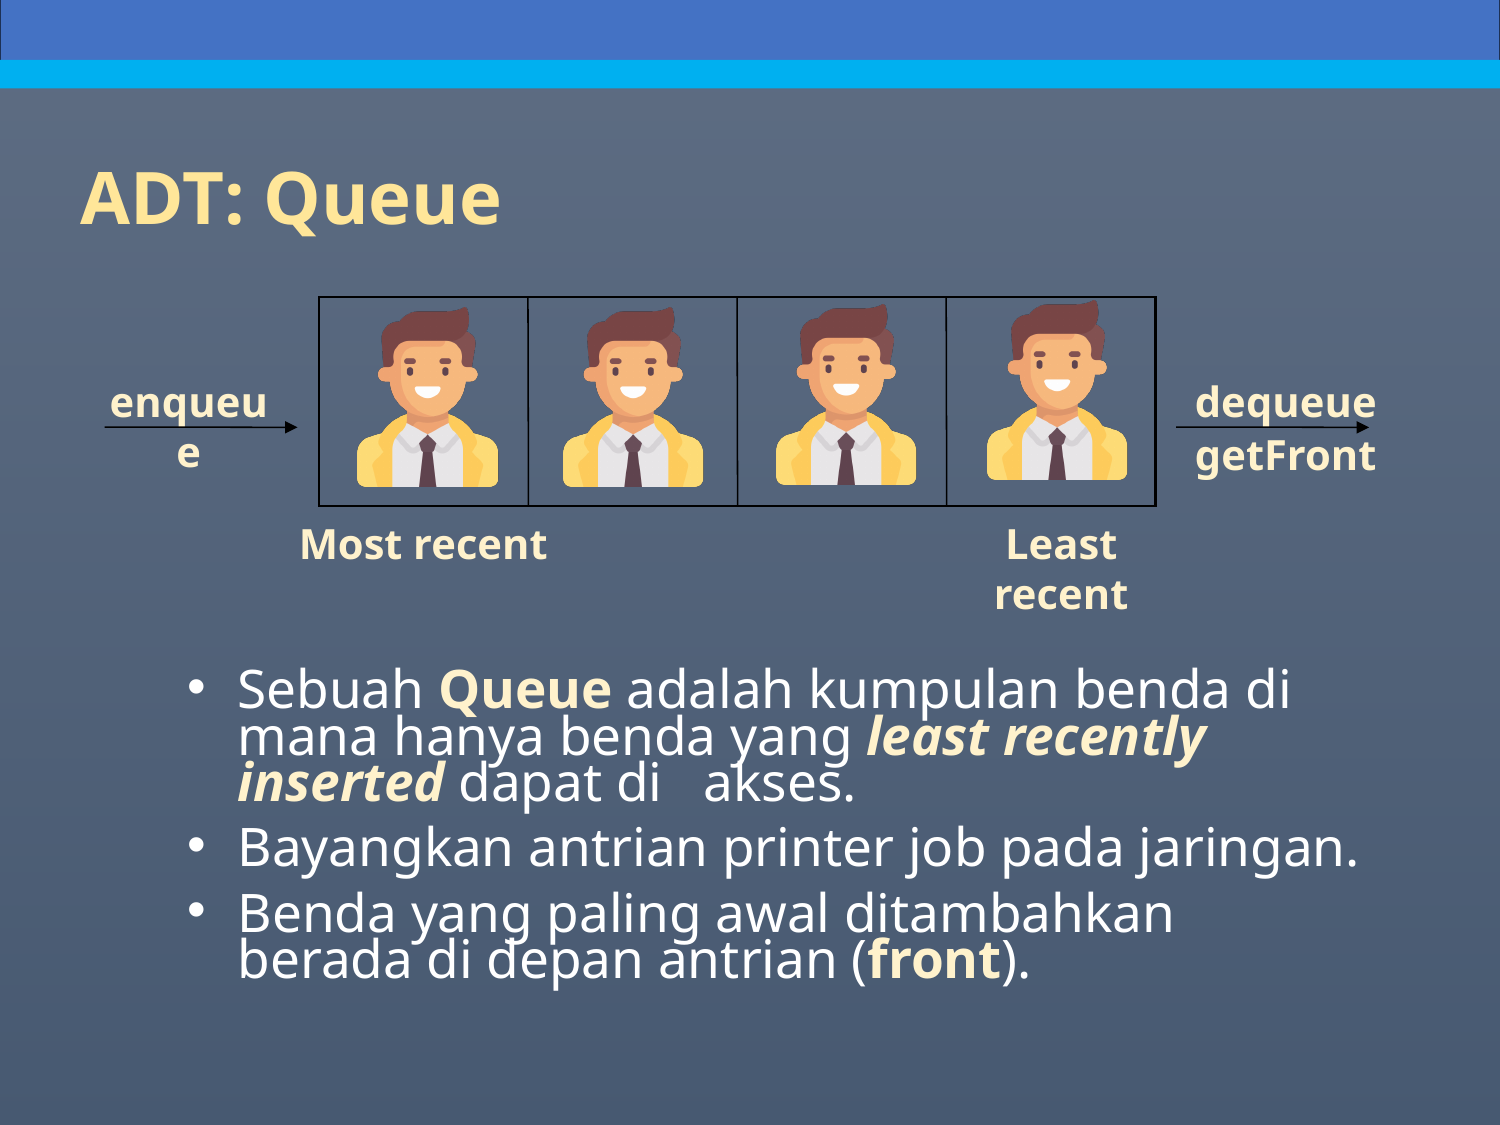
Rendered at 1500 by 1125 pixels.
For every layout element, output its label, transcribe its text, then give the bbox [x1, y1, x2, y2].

title ADT: Queue [65, 149, 1380, 250]
list Sebuah Queue adalah kumpulan benda di mana hanya benda yang least recently inserted dapat di akses. Bayangkan antrian printer job pada jaringan. Benda yang paling awal ditambahkan berada di depan antrian (front). [172, 664, 1375, 1031]
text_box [84, 297, 1416, 576]
